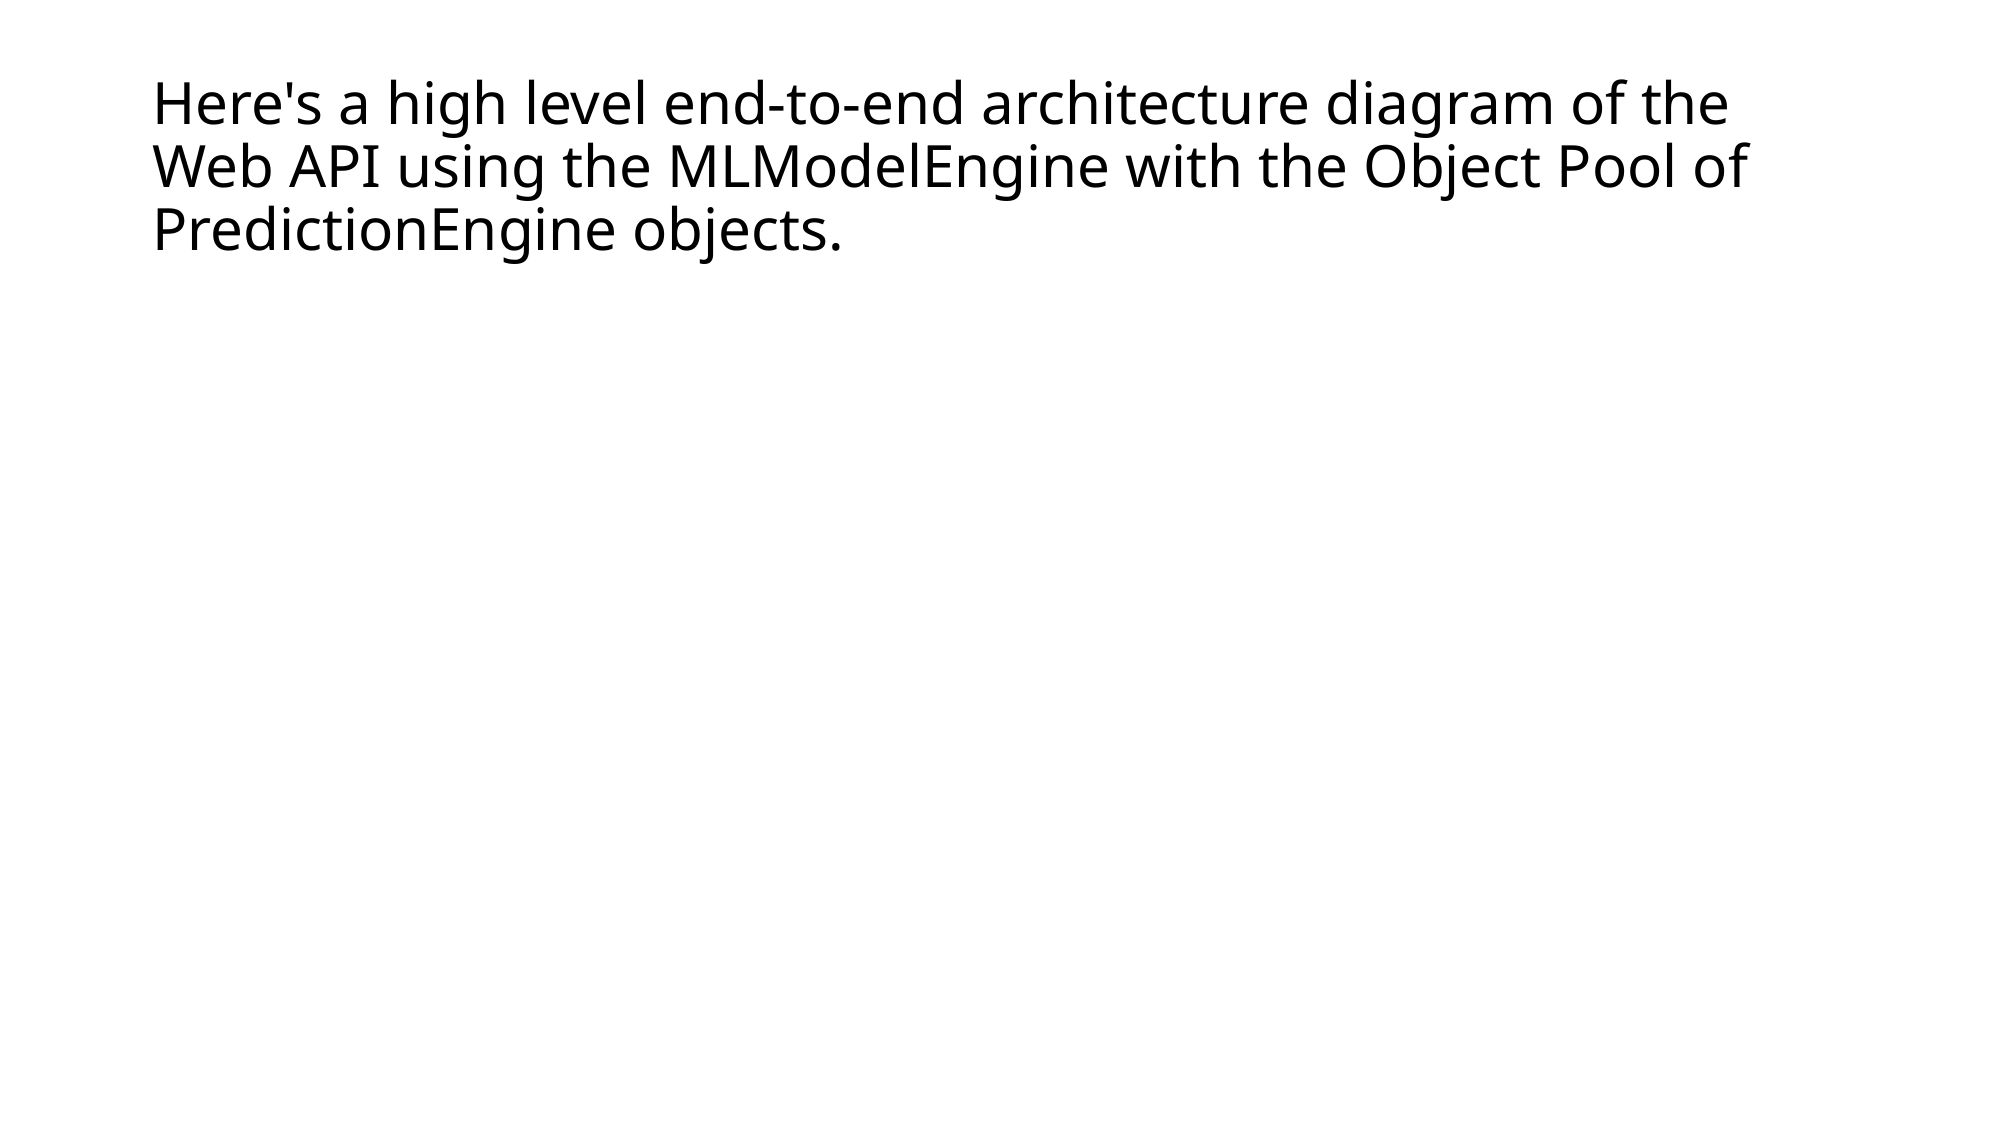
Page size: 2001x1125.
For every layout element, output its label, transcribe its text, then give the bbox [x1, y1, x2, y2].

title Here's a high level end-to-end architecture diagram of the Web API using the MLModelEngine with the Object Pool of PredictionEngine objects. [137, 59, 1863, 278]
